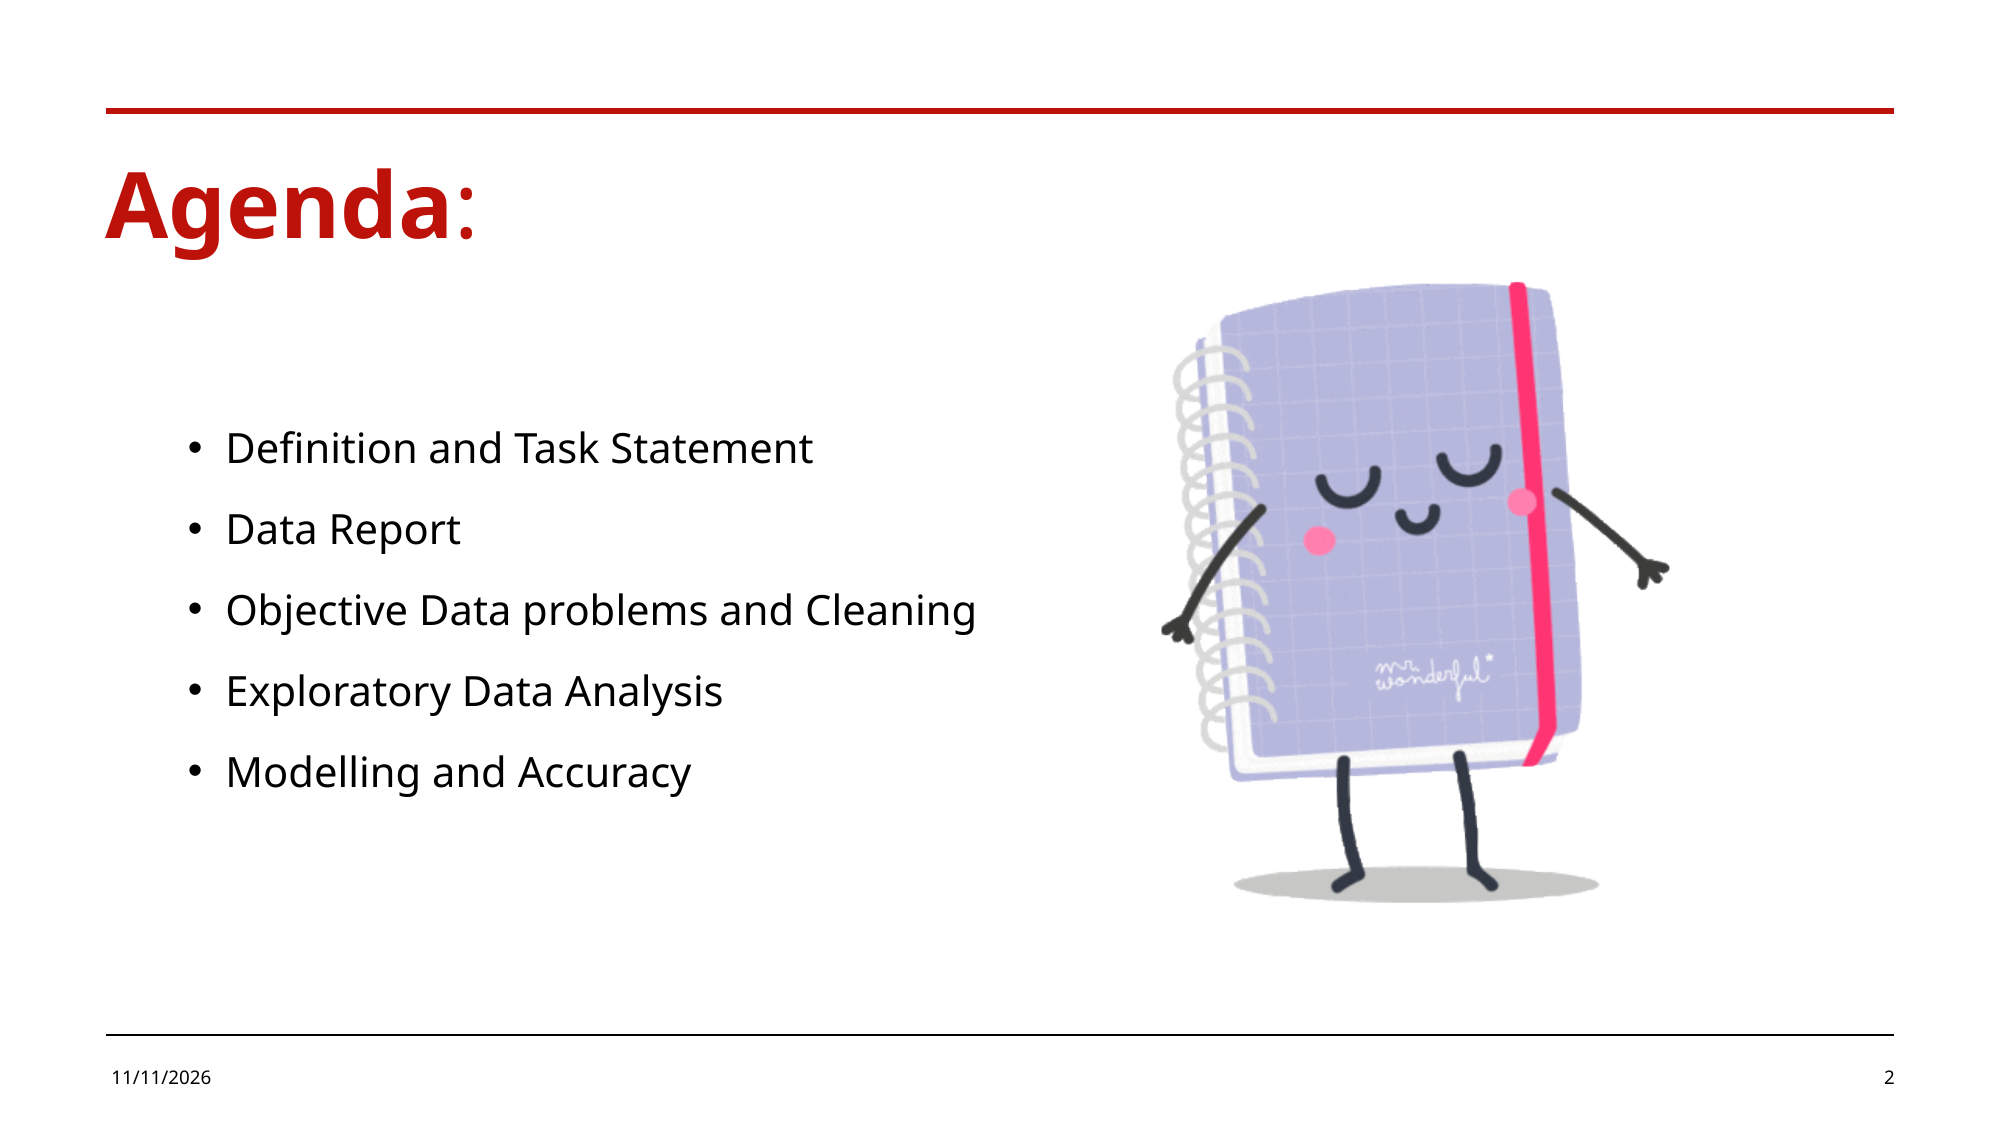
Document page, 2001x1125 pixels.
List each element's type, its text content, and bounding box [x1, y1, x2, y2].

slide_number 2 [1757, 1057, 1910, 1109]
title Agenda: [90, 156, 1107, 994]
list Definition and Task Statement Data Report Objective Data problems and Cleaning Exploratory Data Analysis Modelling and Accuracy [172, 404, 1041, 861]
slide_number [96, 1057, 586, 1109]
picture [1041, 218, 1792, 969]
